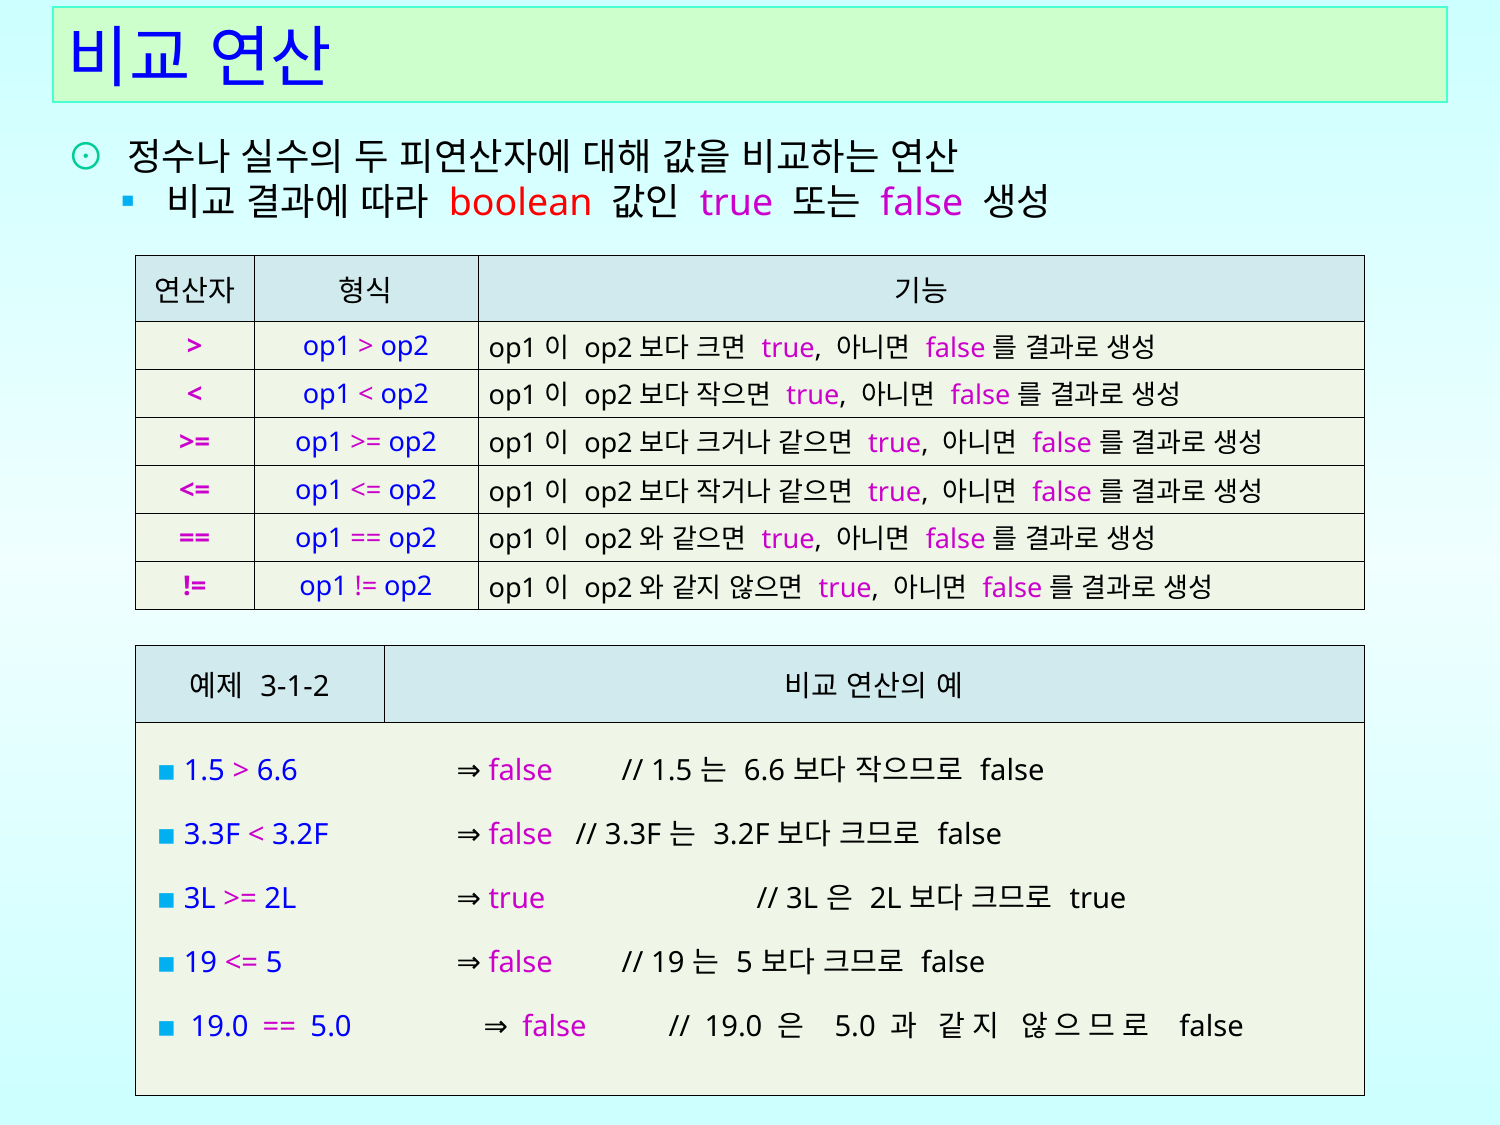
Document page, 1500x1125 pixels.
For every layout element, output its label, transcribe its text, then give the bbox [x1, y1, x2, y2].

table_cell op1이 op2보다 작거나 같으면 true, 아니면 false를 결과로 생성 [479, 466, 1364, 513]
table_cell == [136, 514, 254, 561]
table_cell < [136, 370, 254, 417]
table_cell op1 > op2 [255, 322, 478, 369]
table_header 형식 [255, 256, 478, 321]
table_header 연산자 [136, 256, 254, 321]
text_box ⊙ 정수나 실수의 두 피연산자에 대해 값을 비교하는 연산 ▪ 비교 결과에 따라 boolean 값인 true 또는 false 생성 [53, 125, 1454, 231]
table_cell op1 == op2 [255, 514, 478, 561]
table_cell op1 < op2 [255, 370, 478, 417]
table_cell >= [136, 418, 254, 465]
table_cell != [136, 562, 254, 609]
table_cell op1이 op2보다 크거나 같으면 true, 아니면 false를 결과로 생성 [479, 418, 1364, 465]
table_cell op1 <= op2 [255, 466, 478, 513]
table_cell op1 >= op2 [255, 418, 478, 465]
table_cell op1이 op2와 같지 않으면 true, 아니면 false를 결과로 생성 [479, 562, 1364, 609]
table_header 비교 연산의 예 [385, 646, 1364, 722]
table_header 예제 3-1-2 [136, 646, 384, 722]
table_cell op1이 op2와 같으면 true, 아니면 false를 결과로 생성 [479, 514, 1364, 561]
table_cell op1이 op2보다 크면 true, 아니면 false를 결과로 생성 [479, 322, 1364, 369]
table_cell <= [136, 466, 254, 513]
table_cell op1이 op2보다 작으면 true, 아니면 false를 결과로 생성 [479, 370, 1364, 417]
table_cell op1 != op2 [255, 562, 478, 609]
table_cell > [136, 322, 254, 369]
text_box 비교 연산 [53, 7, 1447, 102]
table_header 기능 [479, 256, 1364, 321]
table_cell ▪ 1.5 > 6.6 ⇒ false // 1.5는 6.6보다 작으므로 false ▪ 3.3F < 3.2F ⇒ false // 3.3F는 3.2F보다 크므로 false ▪ 3L >= 2L ⇒ true // 3L은 2L보다 크므로 true ▪ 19 <= 5 ⇒ false // 19는 5보다 크므로 false ▪ 19.0 == 5.0 ⇒ false // 19.0은 5.0과 같지 않으므로 false ▪ 19 != 5 ⇒ true // 19는 5와 같지 않으므로 true [136, 723, 1364, 1095]
